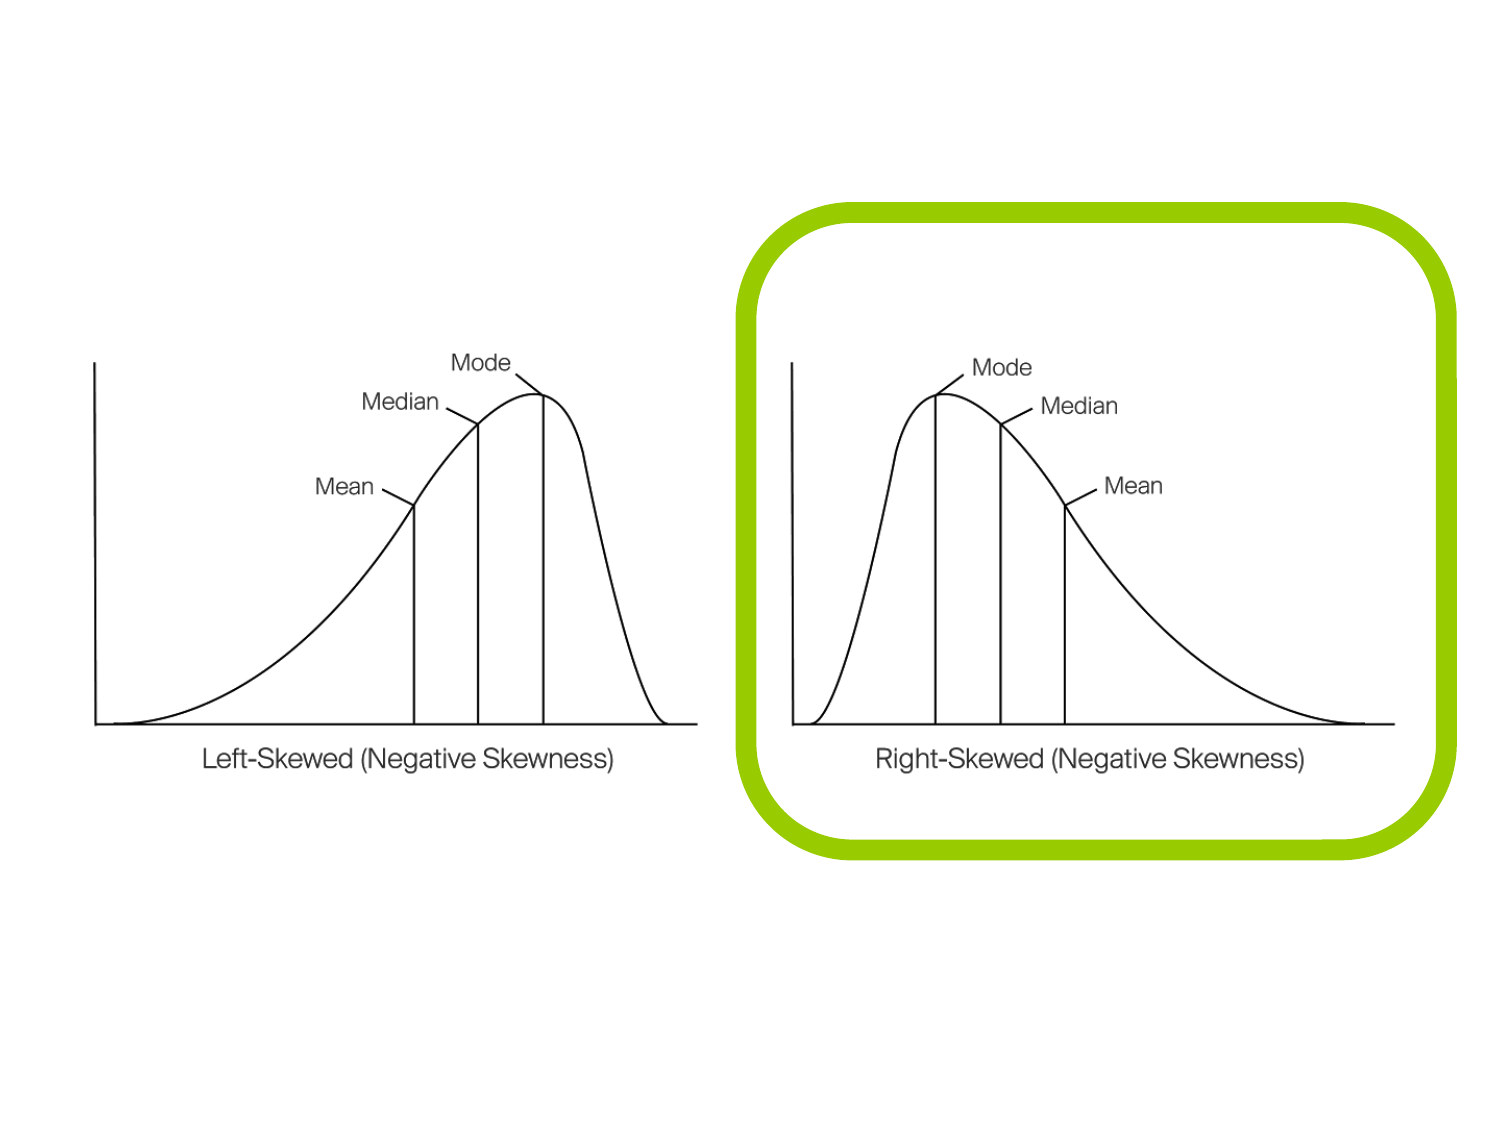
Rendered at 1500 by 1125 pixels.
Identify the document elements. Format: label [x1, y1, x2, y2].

text_box [780, 822, 1412, 850]
picture [38, 312, 1462, 813]
text_box [746, 212, 1446, 310]
